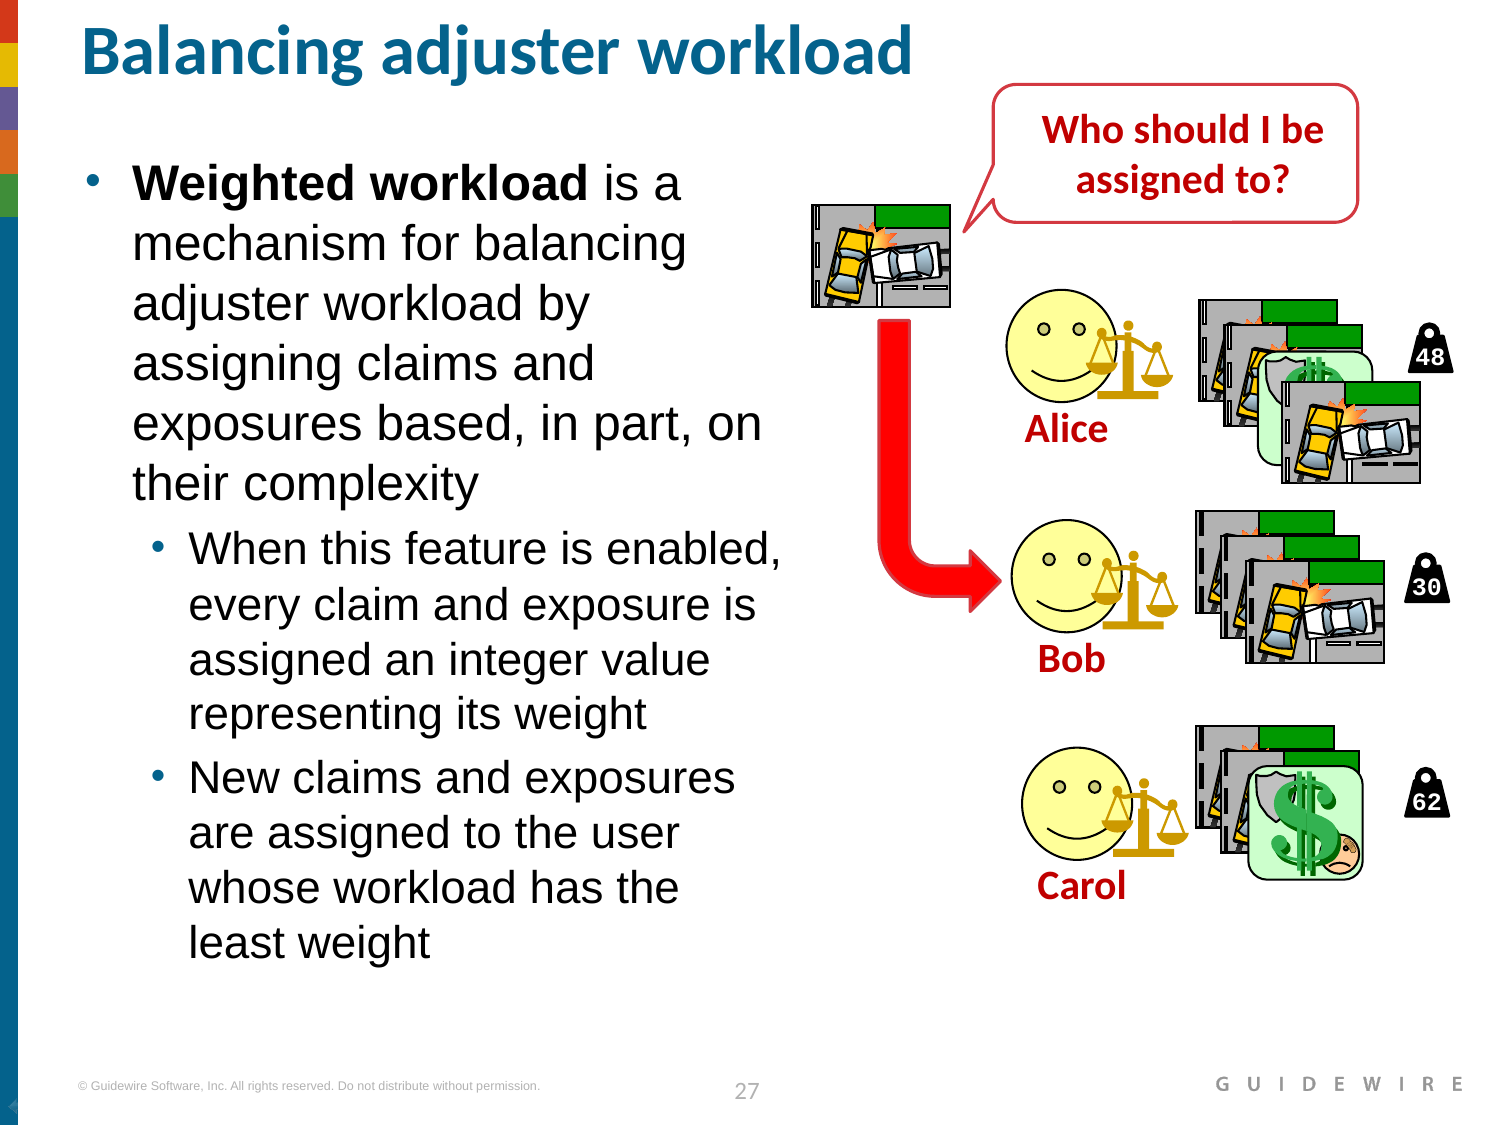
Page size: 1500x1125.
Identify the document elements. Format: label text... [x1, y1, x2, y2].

text_box [963, 84, 1356, 233]
picture [1215, 1073, 1480, 1096]
text_box [878, 320, 1001, 612]
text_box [1257, 351, 1373, 466]
text_box Carol [998, 850, 1167, 916]
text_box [1195, 510, 1335, 613]
list Weighted workload is a mechanism for balancing adjuster workload by assigning claims and exposures based, in part, on their complexity When this feature is enabled, every claim and exposure is assigned an integer value representing its weight New claims and exposures are assigned to the user whose workload has the least weight [85, 149, 789, 1050]
text_box Who should I be assigned to? [1008, 94, 1358, 210]
title Balancing adjuster workload [81, 19, 1446, 142]
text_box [1011, 519, 1179, 633]
text_box Bob [987, 623, 1156, 688]
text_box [1395, 768, 1458, 824]
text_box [1021, 747, 1189, 861]
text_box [1281, 381, 1421, 484]
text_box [1248, 765, 1363, 880]
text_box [1199, 299, 1338, 402]
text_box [1220, 535, 1360, 638]
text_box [812, 204, 951, 307]
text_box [1006, 289, 1174, 403]
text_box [1220, 750, 1360, 853]
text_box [1195, 725, 1335, 828]
picture [10, 1101, 18, 1111]
picture [0, 0, 18, 216]
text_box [1399, 323, 1462, 380]
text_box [1395, 553, 1458, 609]
text_box Alice [982, 393, 1151, 458]
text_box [1245, 560, 1385, 663]
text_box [1224, 324, 1363, 427]
